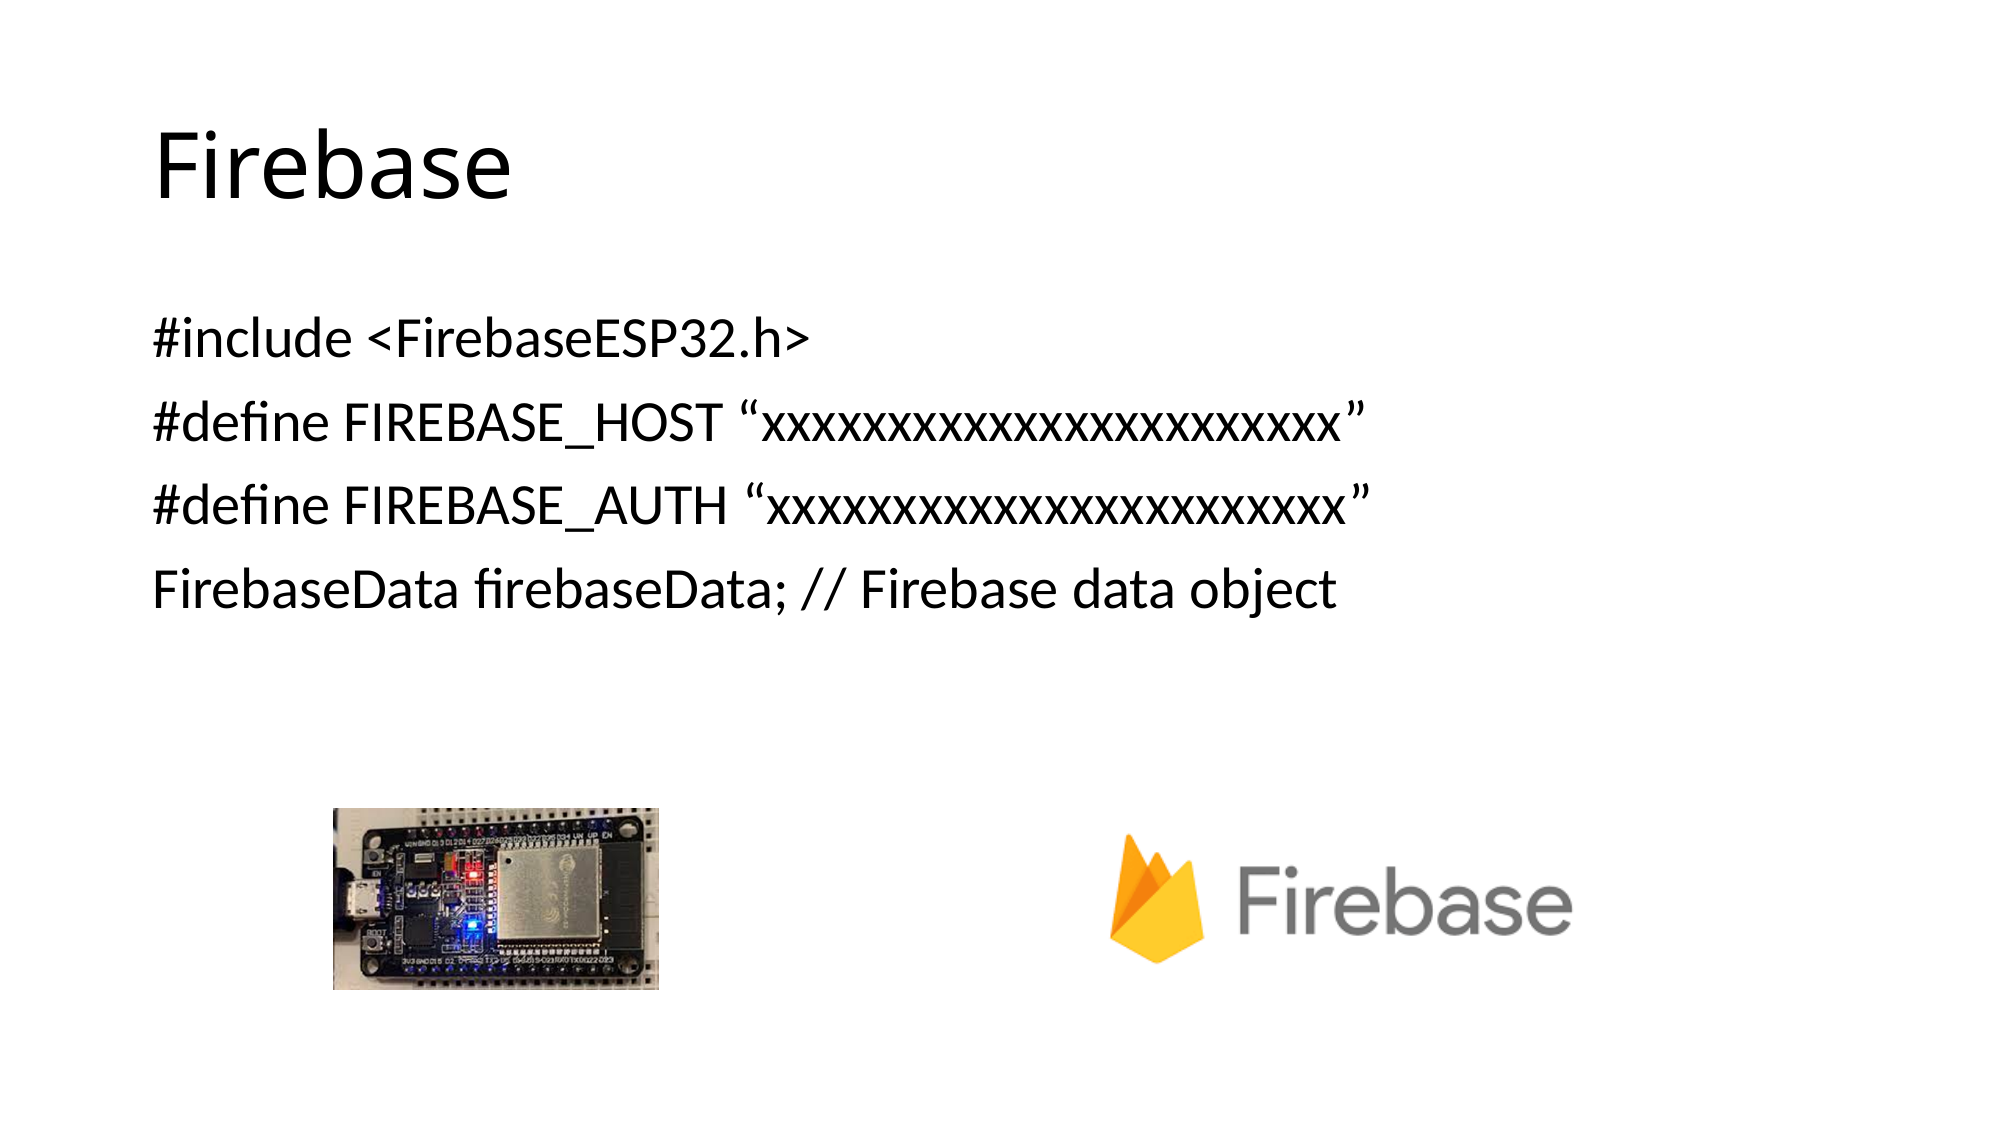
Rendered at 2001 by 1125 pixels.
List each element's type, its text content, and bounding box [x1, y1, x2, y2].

picture [333, 808, 659, 990]
title Firebase [137, 59, 1863, 278]
picture [1042, 796, 1641, 1002]
list #include <FirebaseESP32.h> #define FIREBASE_HOST “xxxxxxxxxxxxxxxxxxxxxxx” #define FIREBASE_AUTH “xxxxxxxxxxxxxxxxxxxxxxx” FirebaseData firebaseData; // Firebase data object [137, 299, 1863, 1014]
